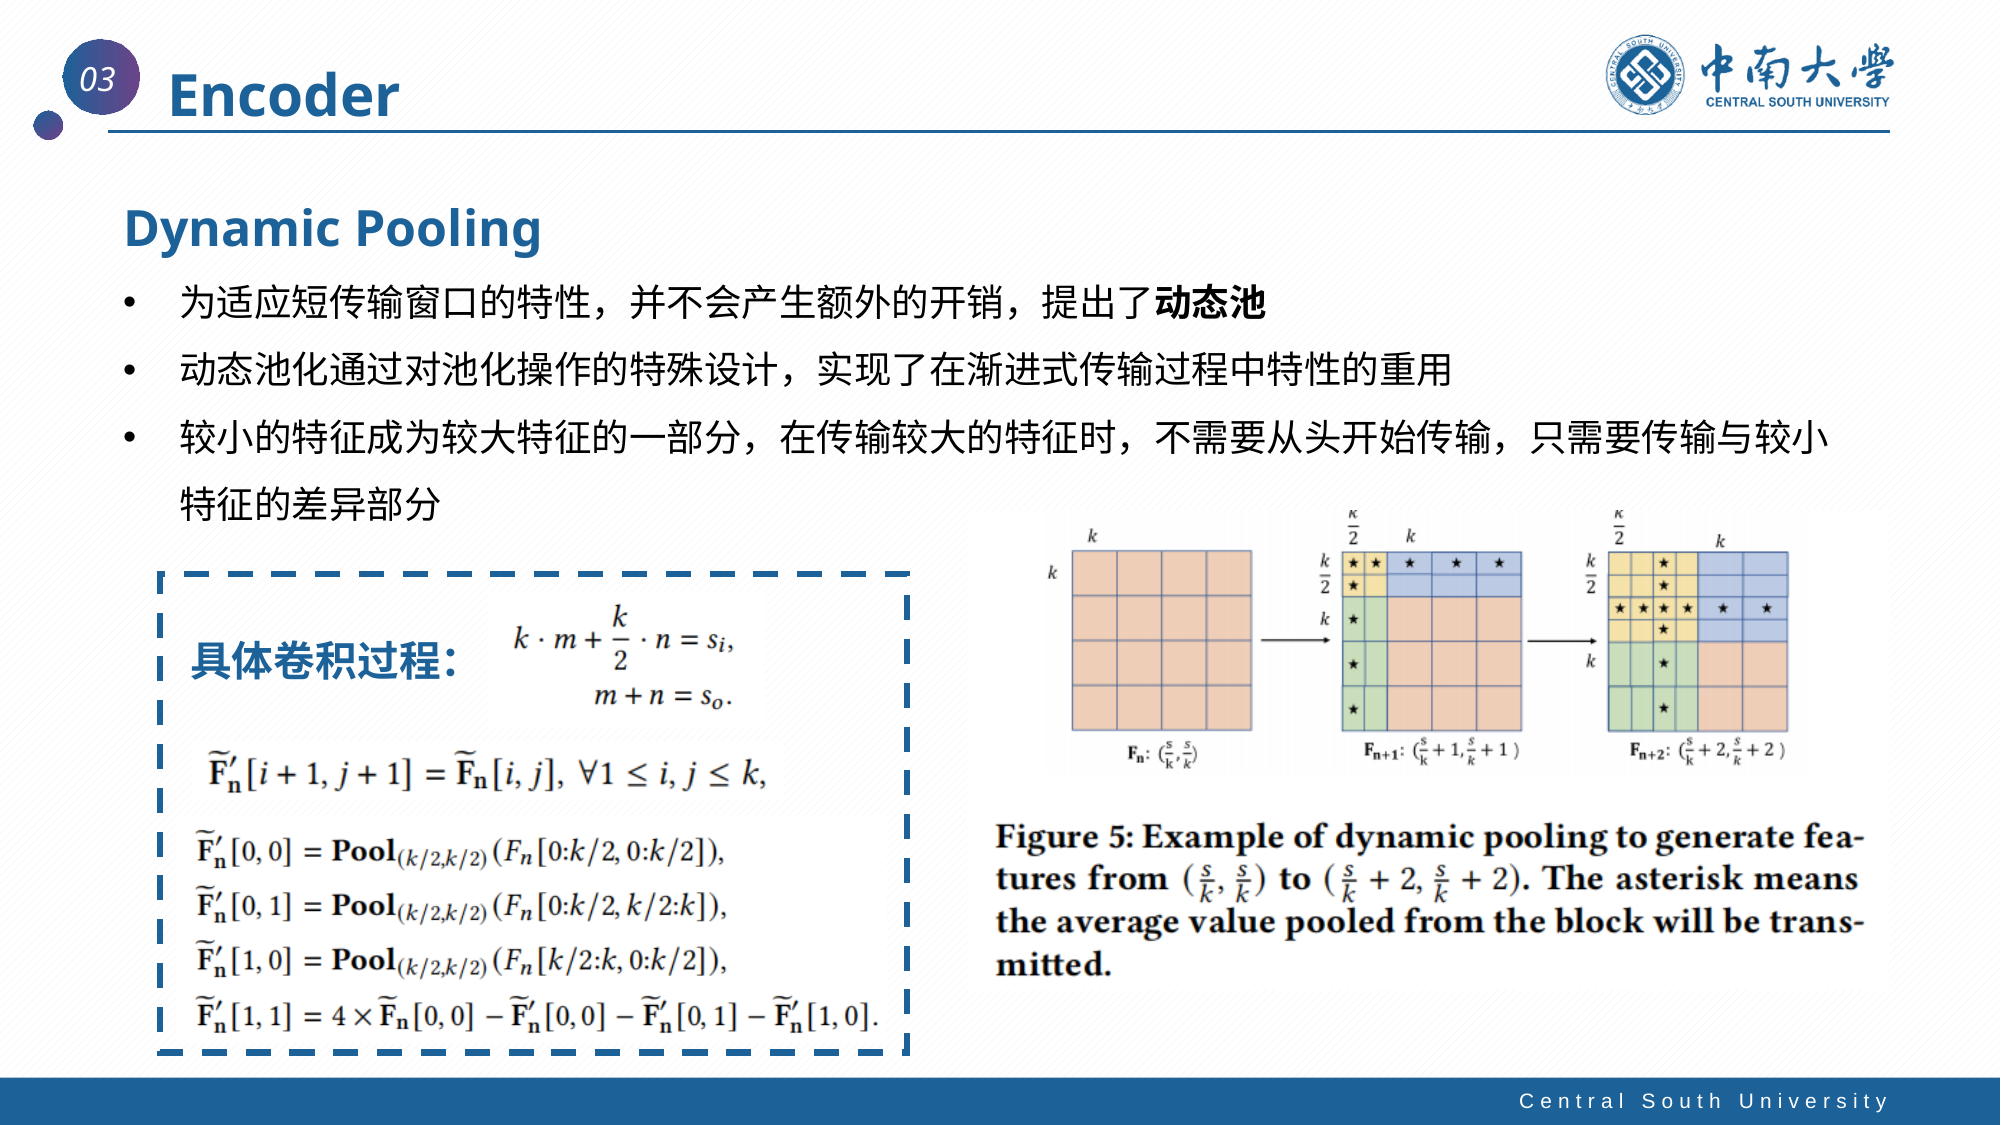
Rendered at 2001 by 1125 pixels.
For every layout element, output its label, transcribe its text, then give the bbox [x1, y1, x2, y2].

text_box [0, 1077, 2000, 1125]
picture [967, 510, 1890, 990]
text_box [33, 38, 153, 140]
picture [177, 814, 886, 1043]
picture [487, 591, 765, 727]
text_box Encoder [152, 15, 1500, 128]
text_box Central South University [1504, 1080, 1902, 1120]
picture [1595, 28, 1907, 121]
text_box [159, 573, 908, 1054]
picture [192, 741, 783, 800]
text_box Dynamic Pooling 为适应短传输窗口的特性，并不会产生额外的开销，提出了动态池 动态池化通过对池化操作的特殊设计，实现了在渐进式传输过程中特性的重用 较小的特征成为较大特征的一部分，在传输较大的特征时，不需要从头开始传输，只需要传输与较小特征的差异部分 [108, 159, 1868, 472]
